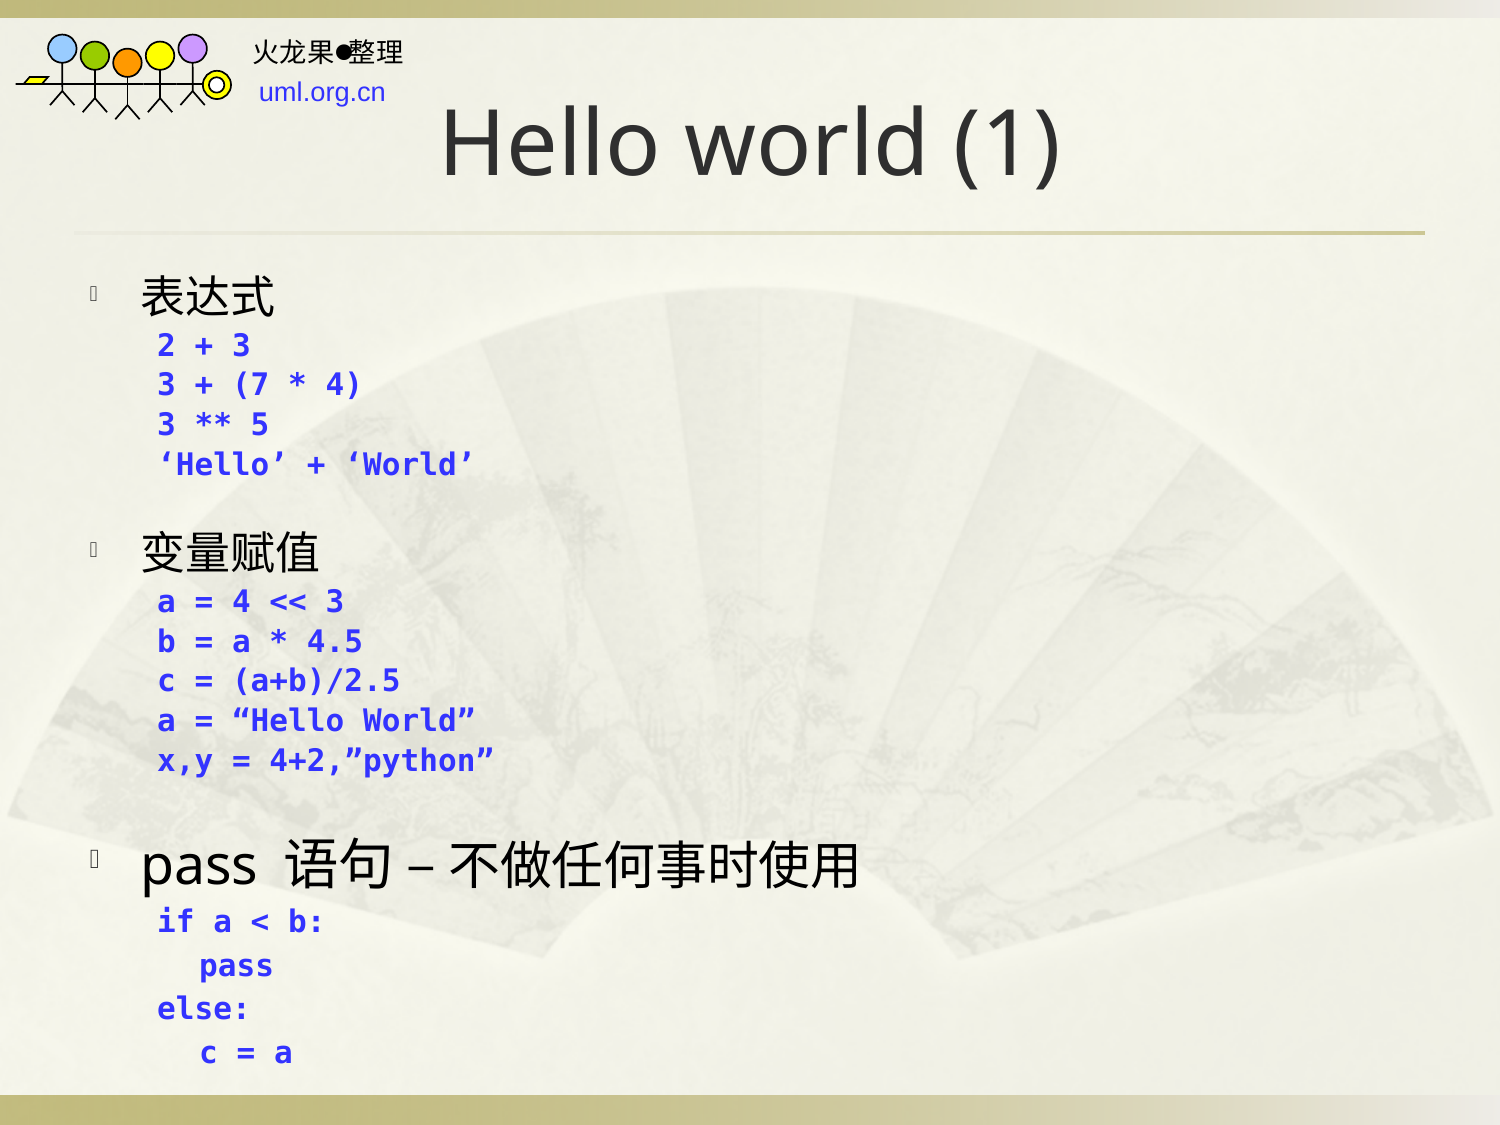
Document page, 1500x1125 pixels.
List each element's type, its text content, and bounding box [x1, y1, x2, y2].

list 表达式 2 + 3 3 + (7 * 4) 3 ** 5 ‘Hello’ + ‘World’ 变量赋值 a = 4 << 3 b = a * 4.5 c = (a+b)/2.5 a = “Hello World” x,y = 4+2,”python” pass 语句 – 不做任何事时使用 if a < b: pass else: c = a [75, 267, 1425, 1083]
title Hello world (1) [75, 45, 1425, 233]
